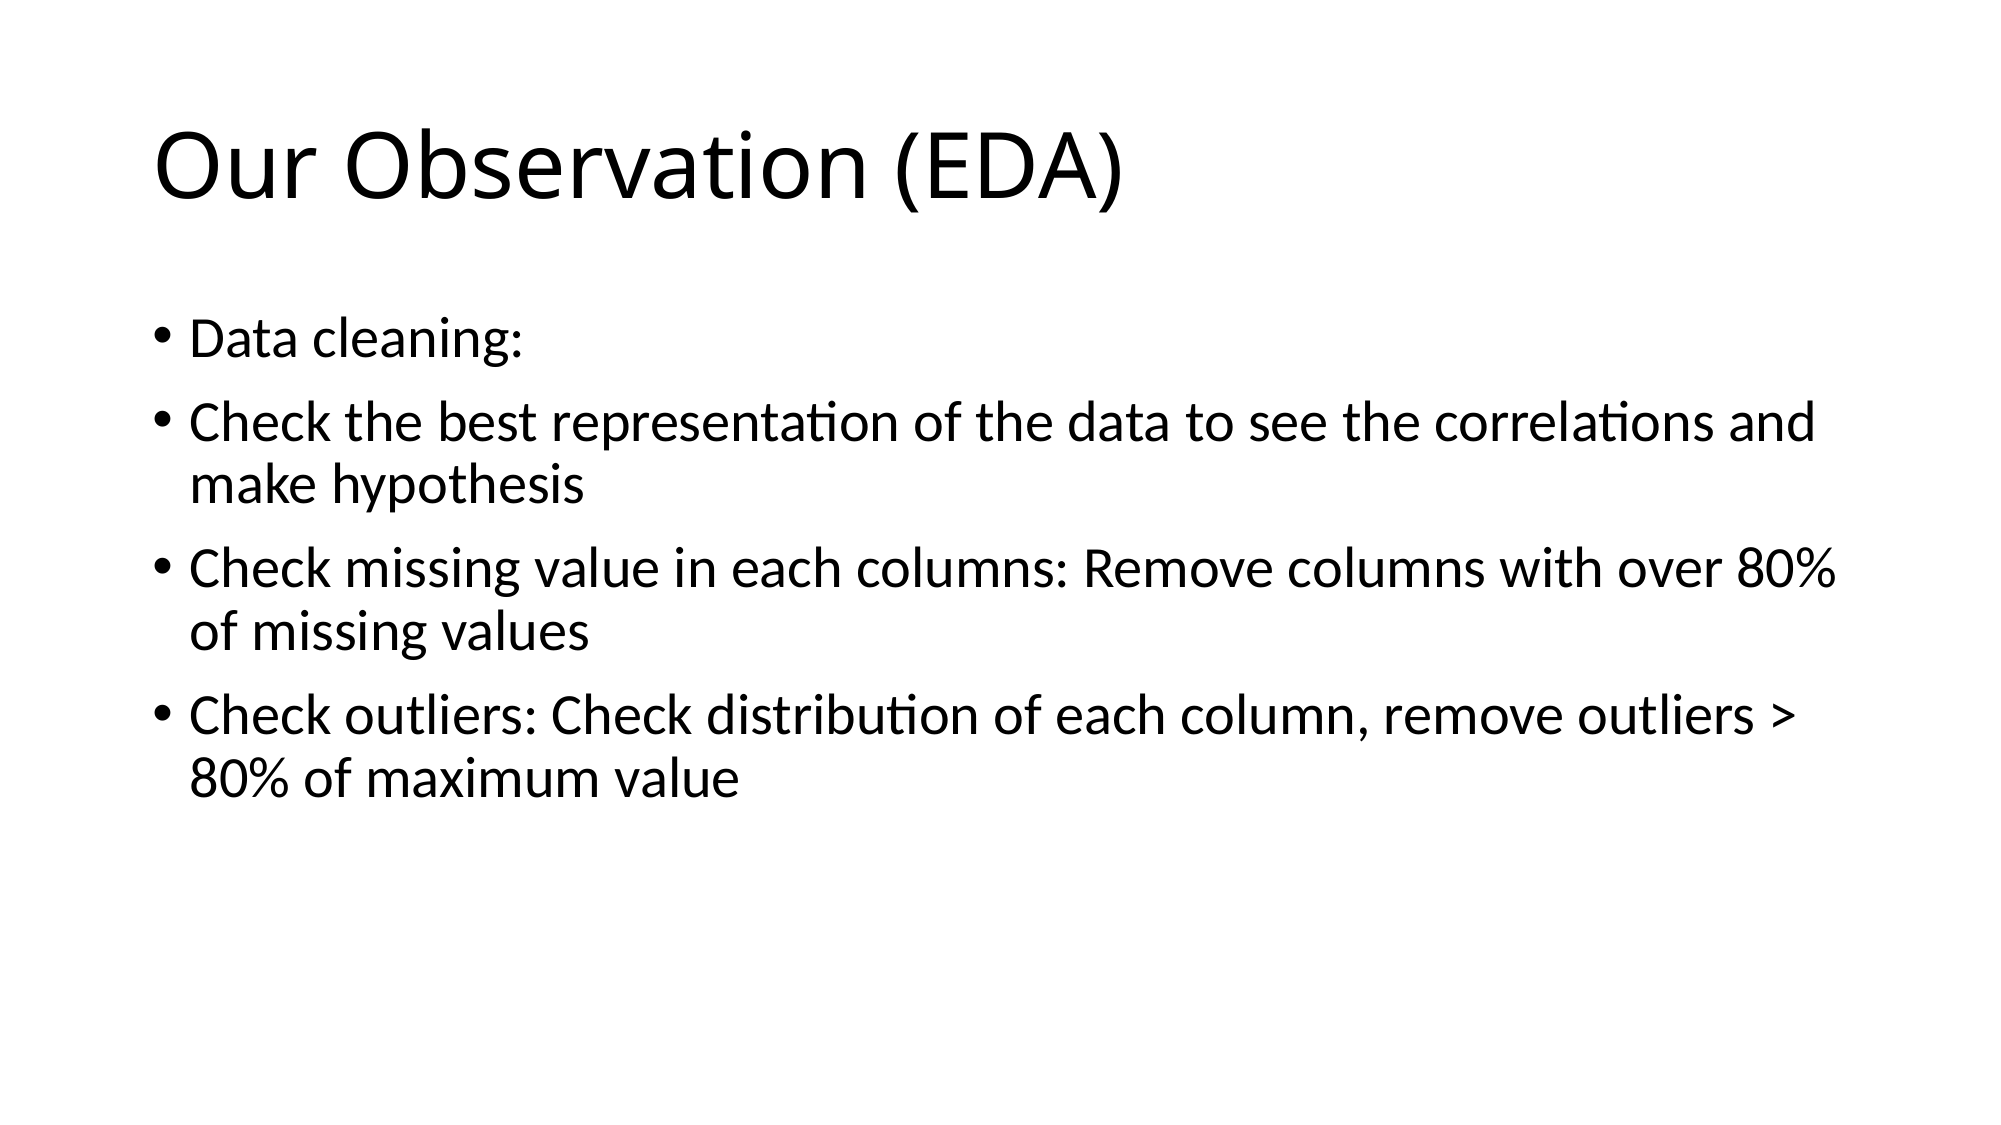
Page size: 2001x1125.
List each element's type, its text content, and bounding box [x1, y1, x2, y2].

title Our Observation (EDA) [137, 59, 1863, 278]
list Data cleaning: Check the best representation of the data to see the correlations and make hypothesis Check missing value in each columns: Remove columns with over 80% of missing values Check outliers: Check distribution of each column, remove outliers > 80% of maximum value [137, 299, 1863, 1014]
